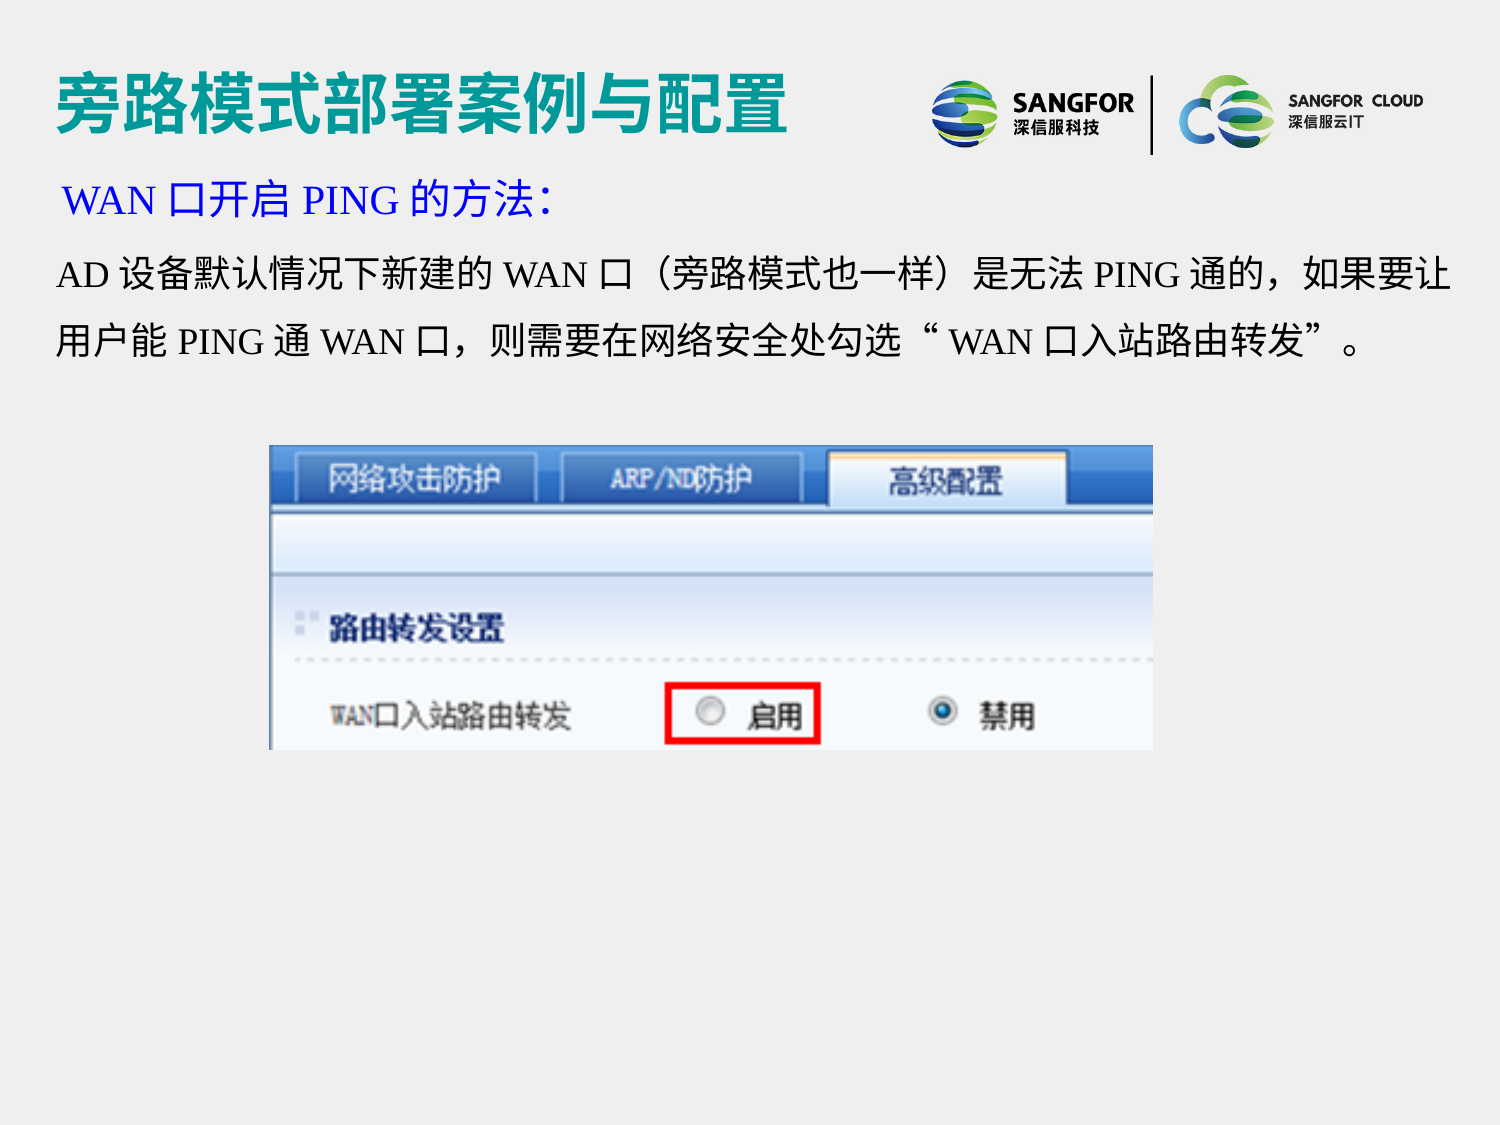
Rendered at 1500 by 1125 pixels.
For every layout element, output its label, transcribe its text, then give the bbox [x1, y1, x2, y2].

text_box 旁路模式部署案例与配置 [41, 42, 1187, 161]
picture [0, 0, 1500, 1125]
text_box AD设备默认情况下新建的WAN口（旁路模式也一样）是无法PING通的，如果要让用户能PING通WAN口，则需要在网络安全处勾选“WAN口入站路由转发”。 [41, 219, 1471, 370]
text_box WAN口开启PING的方法： [46, 140, 650, 219]
